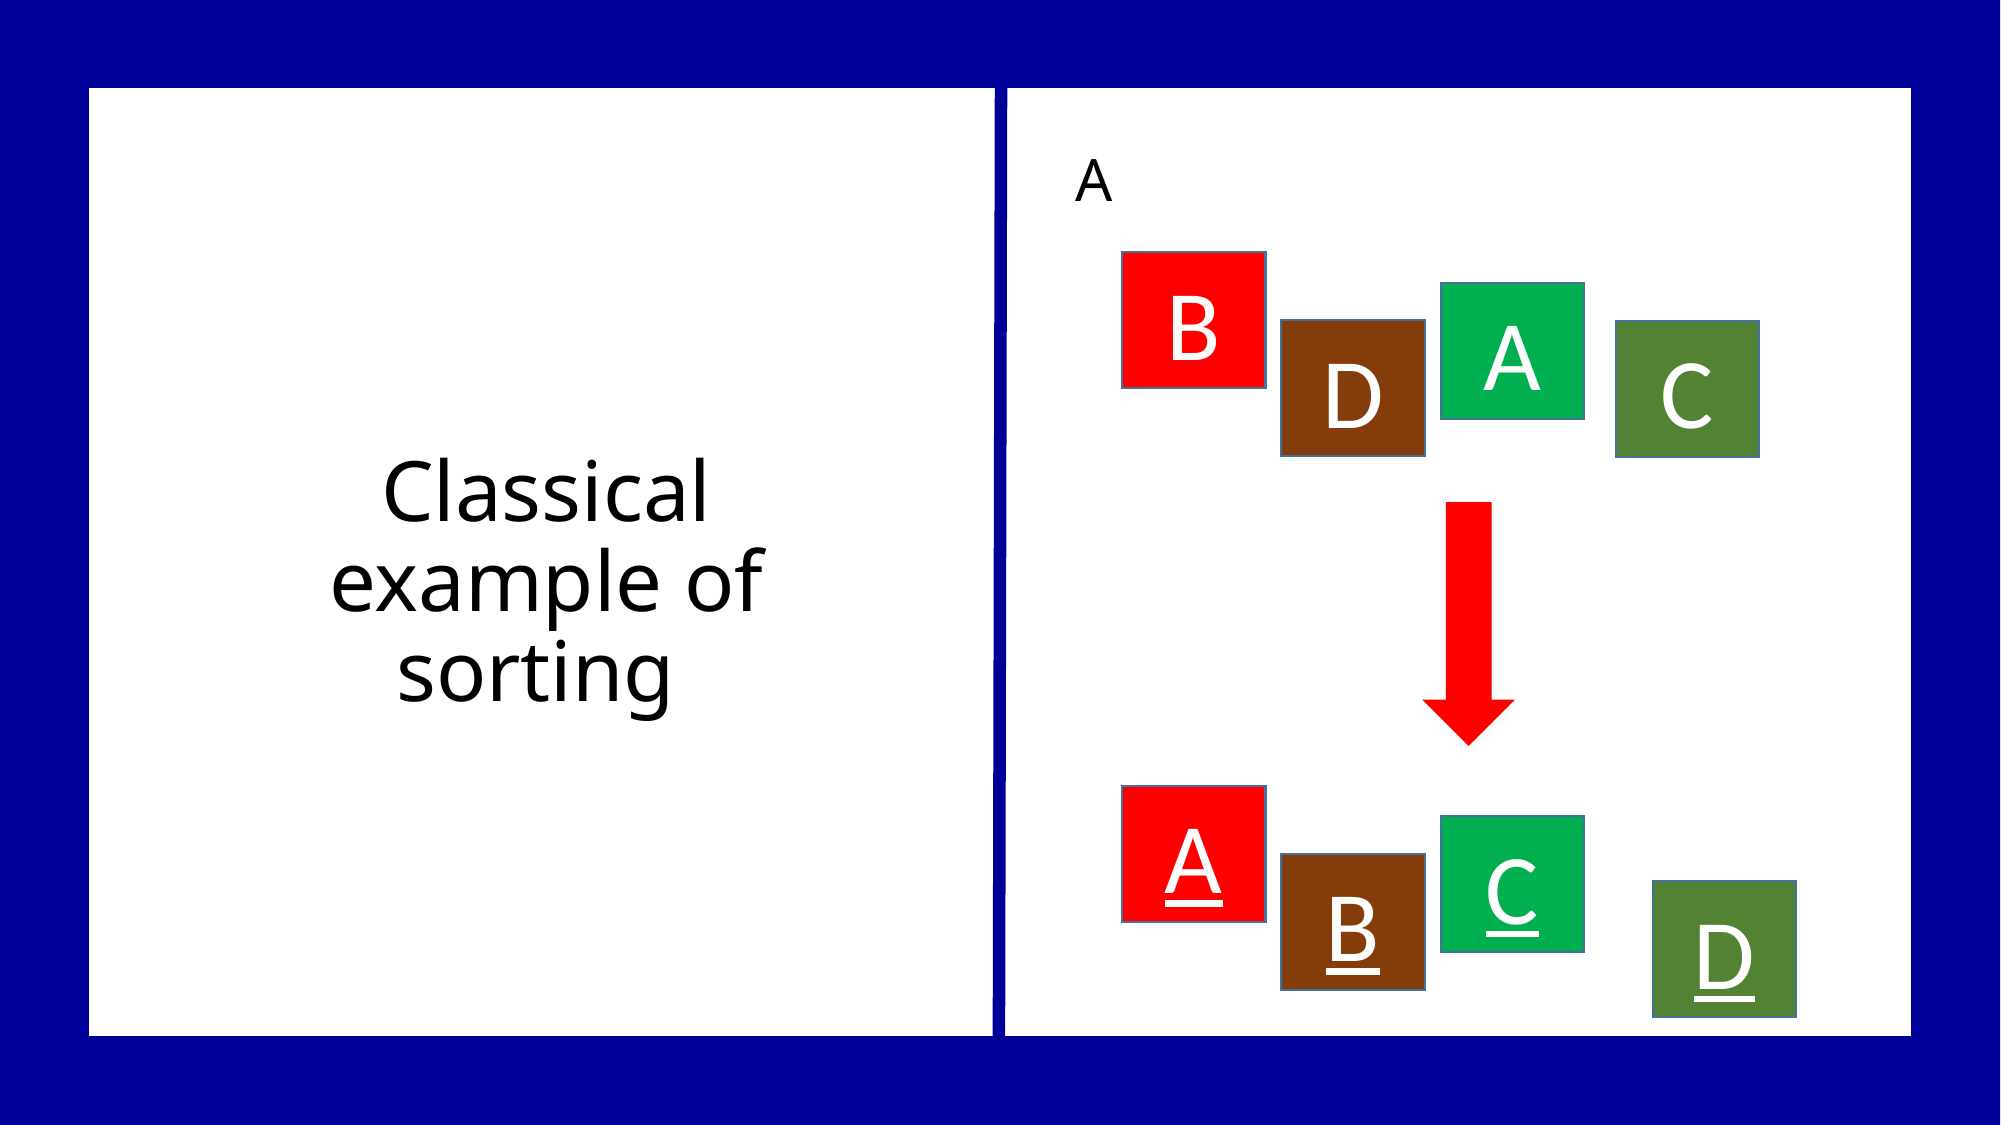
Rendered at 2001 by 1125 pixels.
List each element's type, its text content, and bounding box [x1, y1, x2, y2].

text_box [1422, 502, 1515, 746]
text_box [1121, 785, 1797, 1018]
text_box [1121, 252, 1760, 457]
text_box A [1061, 143, 1653, 253]
text_box Classical example of sorting [201, 442, 892, 745]
